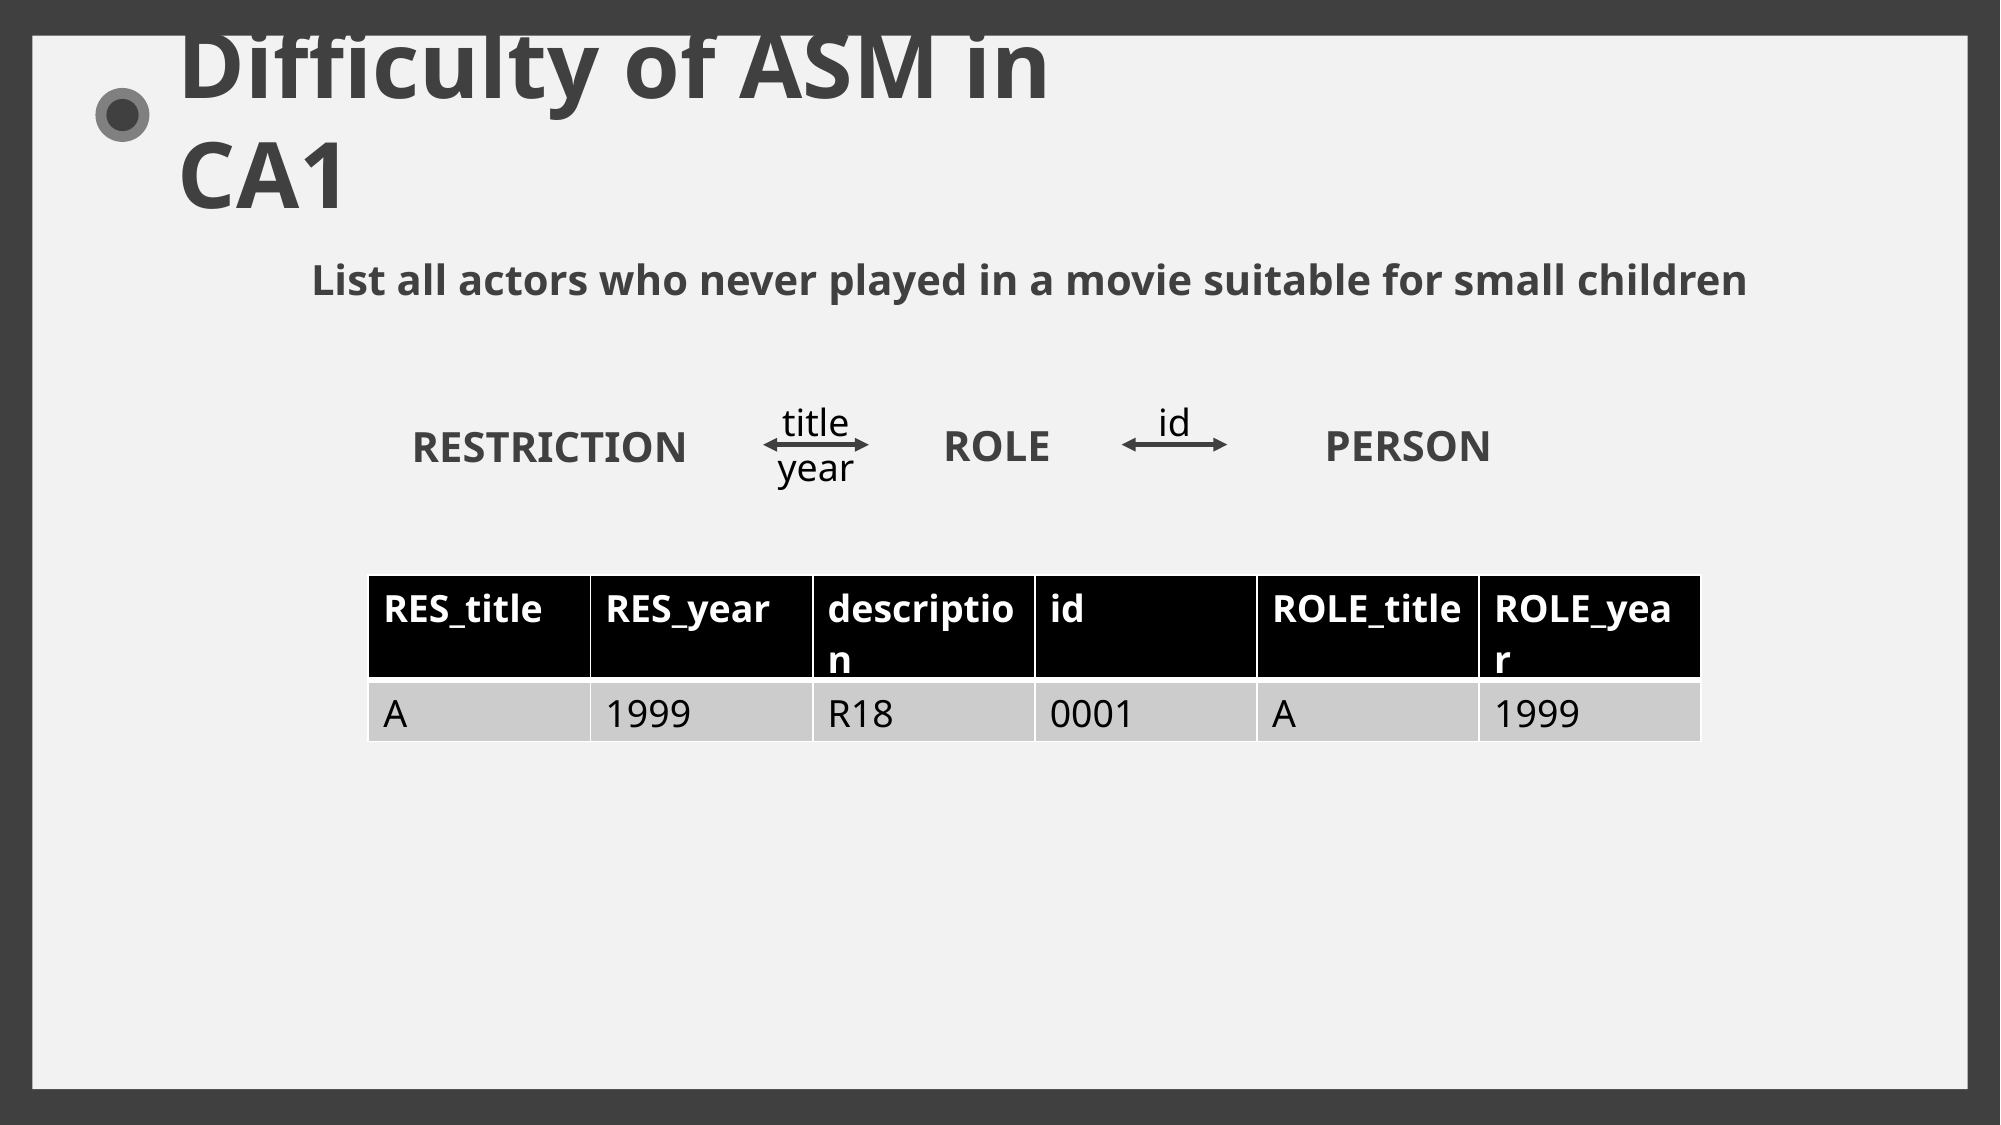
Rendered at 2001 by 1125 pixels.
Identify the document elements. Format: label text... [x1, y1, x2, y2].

text_box [31, 35, 1969, 1090]
text_box ROLE [902, 411, 1128, 477]
table_header RES_title [369, 576, 590, 677]
table_cell 0001 [1036, 683, 1256, 741]
text_box id [1088, 391, 1261, 452]
table_header description [814, 576, 1034, 677]
table_cell A [369, 683, 590, 741]
table_cell R18 [814, 683, 1034, 741]
text_box Difficulty of ASM in CA1 [159, 89, 1123, 146]
table_cell 1999 [1480, 683, 1700, 741]
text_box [95, 87, 150, 142]
table_cell 1999 [591, 683, 812, 741]
table_header ROLE_title [1258, 576, 1478, 677]
table_header ROLE_year [1480, 576, 1700, 677]
text_box title year [730, 391, 902, 497]
table_header id [1036, 576, 1256, 677]
text_box List all actors who never played in a movie suitable for small children [286, 246, 1784, 311]
text_box PERSON [1194, 411, 1622, 477]
table_header RES_year [591, 576, 812, 677]
text_box RESTRICTION [336, 413, 730, 479]
table_cell A [1258, 683, 1478, 741]
